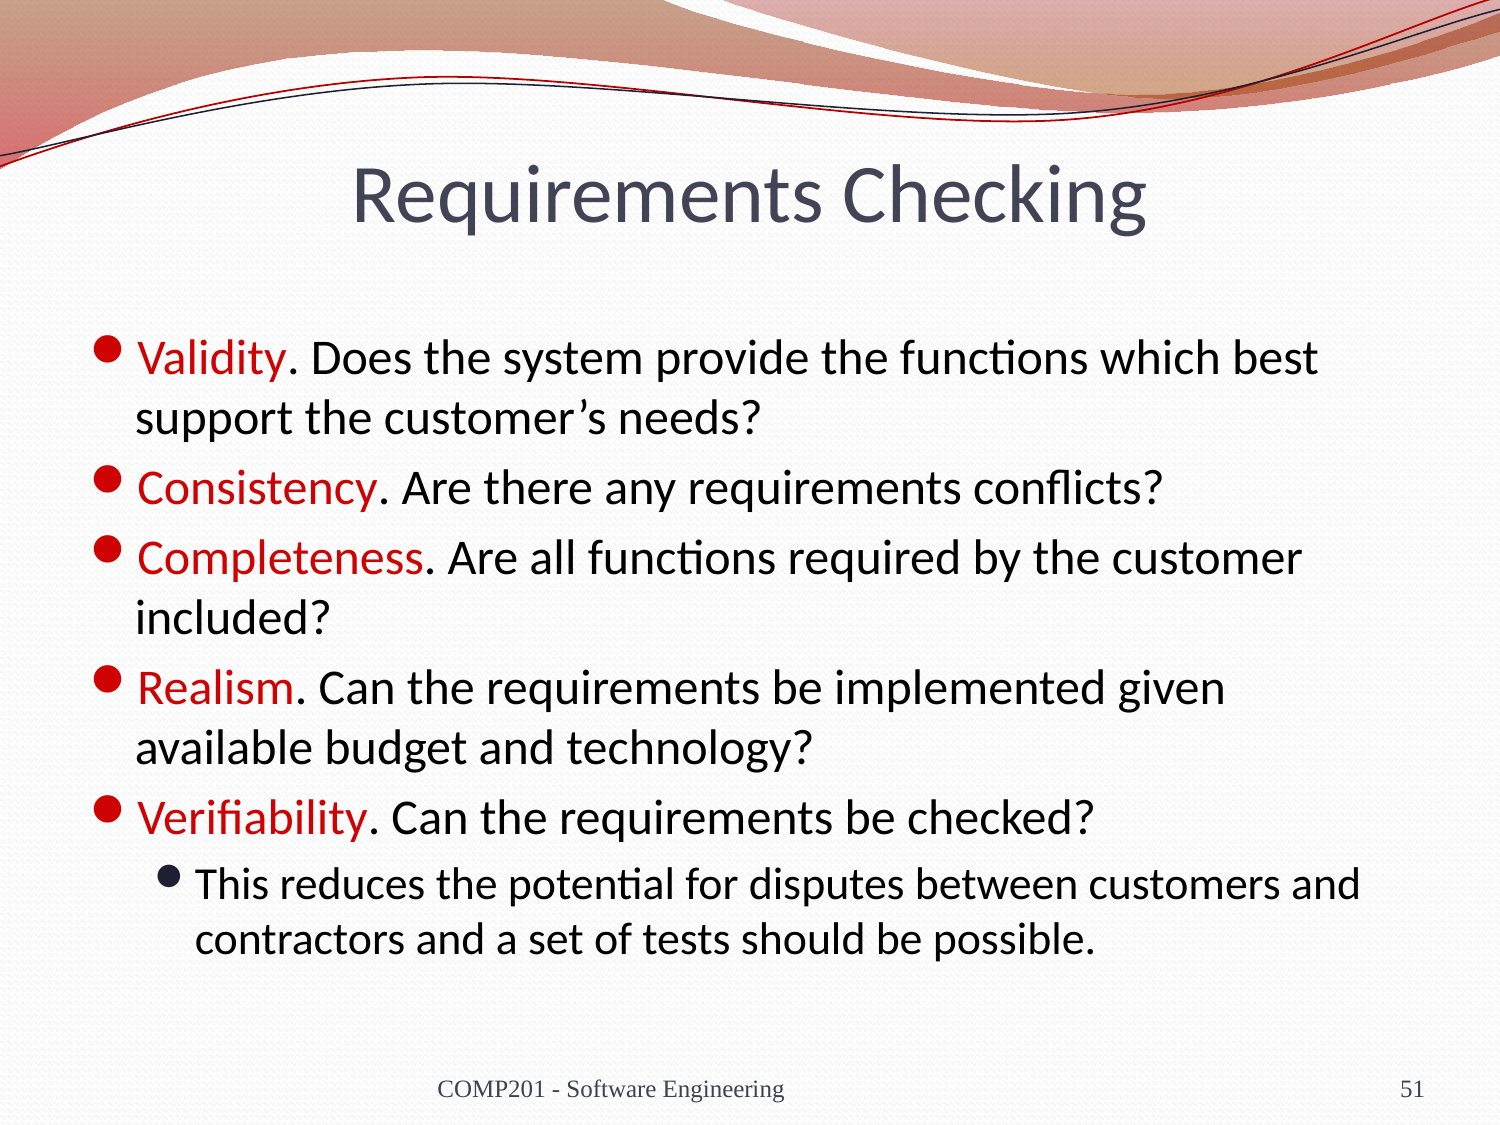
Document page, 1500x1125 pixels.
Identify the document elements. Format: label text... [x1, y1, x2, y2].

slide_number 51 [1299, 1042, 1425, 1103]
footer COMP201 - Software Engineering [437, 1042, 988, 1103]
list Validity. Does the system provide the functions which best support the customer’s needs? Consistency. Are there any requirements conflicts? Completeness. Are all functions required by the customer included? Realism. Can the requirements be implemented given available budget and technology? Verifiability. Can the requirements be checked? This reduces the potential for disputes between customers and contractors and a set of tests should be possible. [75, 317, 1425, 1038]
title Requirements Checking [75, 115, 1425, 247]
